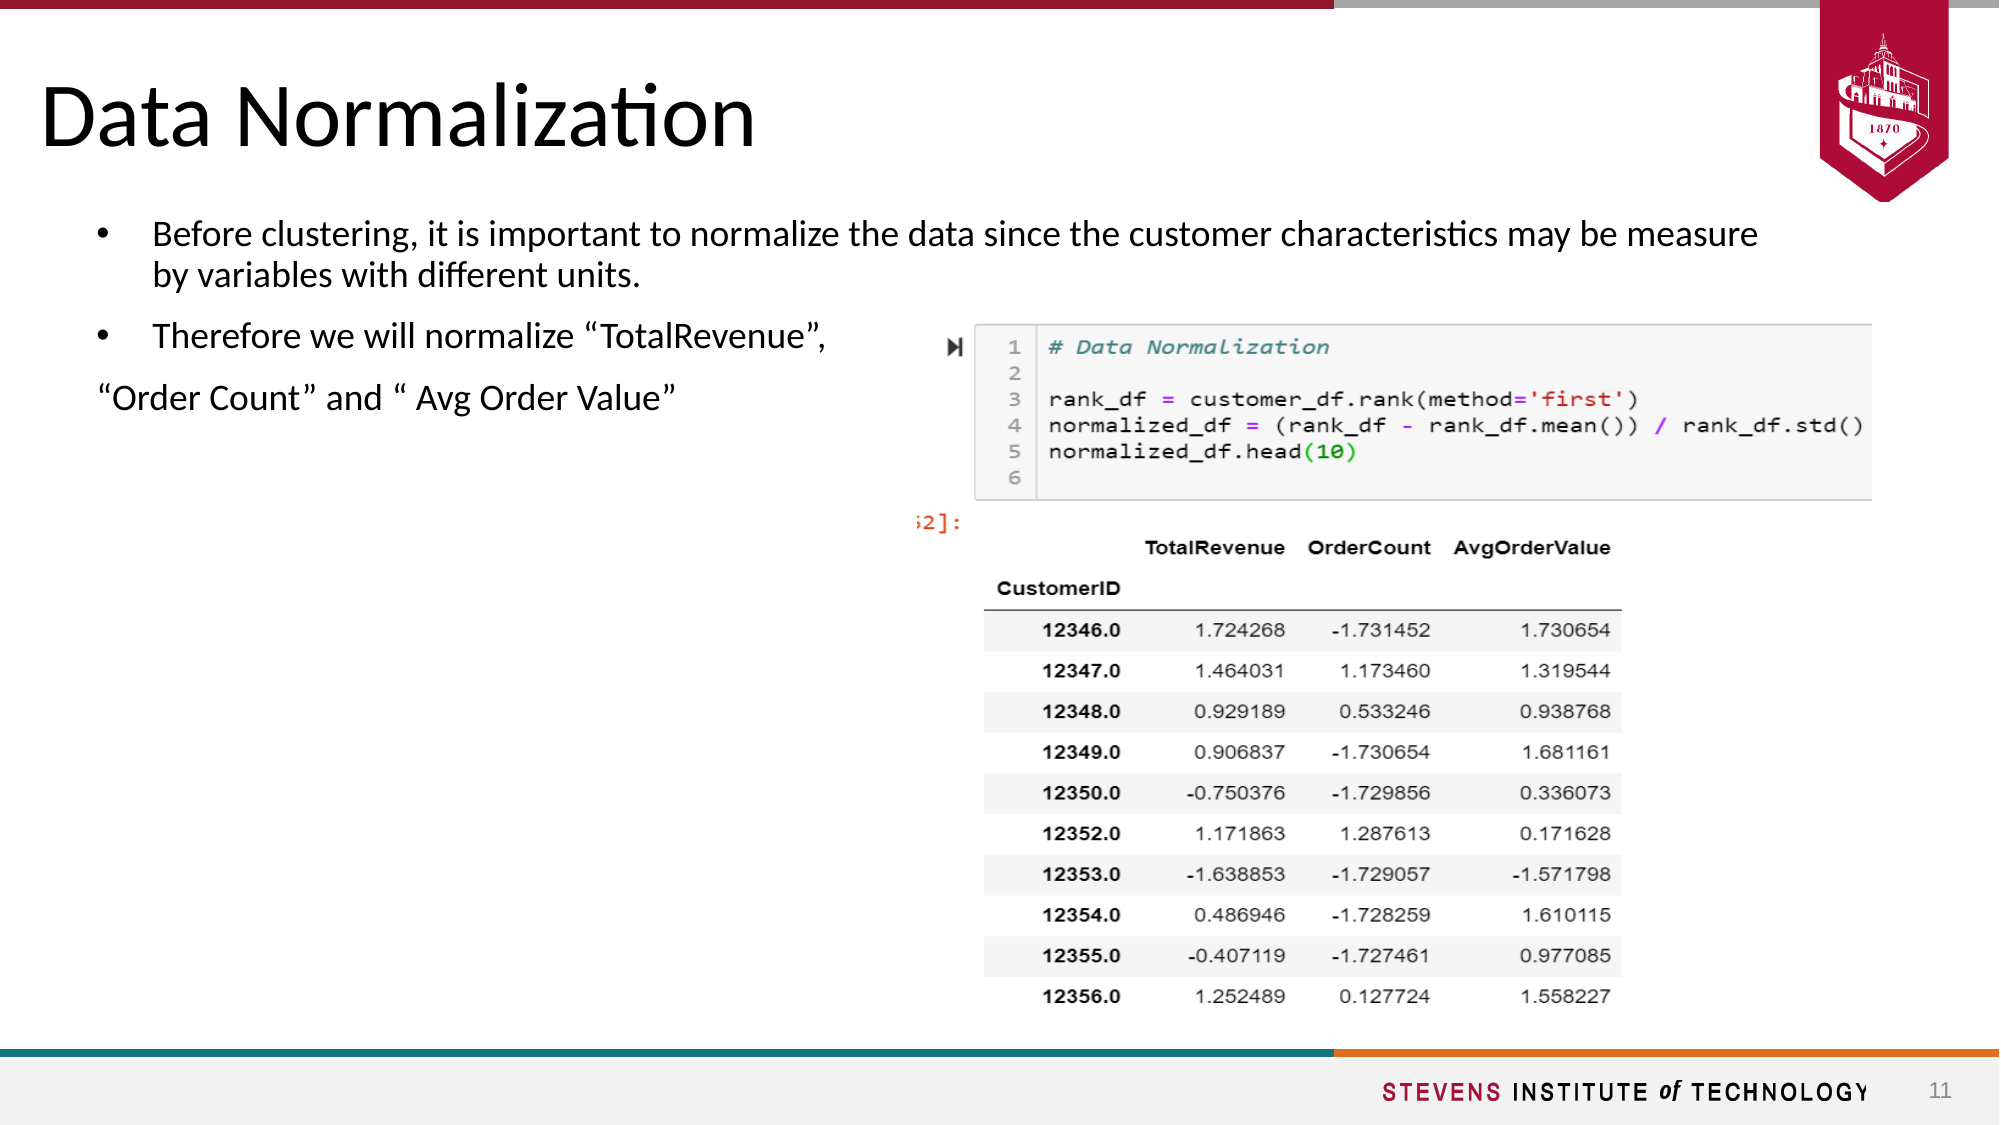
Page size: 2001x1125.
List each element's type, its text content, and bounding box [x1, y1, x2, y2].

picture [1819, 0, 1949, 202]
picture [1383, 1080, 1866, 1101]
title Data Normalization [25, 7, 1751, 226]
picture [916, 308, 1872, 1026]
list Before clustering, it is important to normalize the data since the customer characteristics may be measure by variables with different units. Therefore we will normalize “TotalRevenue”, “Order Count” and “ Avg Order Value” [62, 207, 1788, 921]
